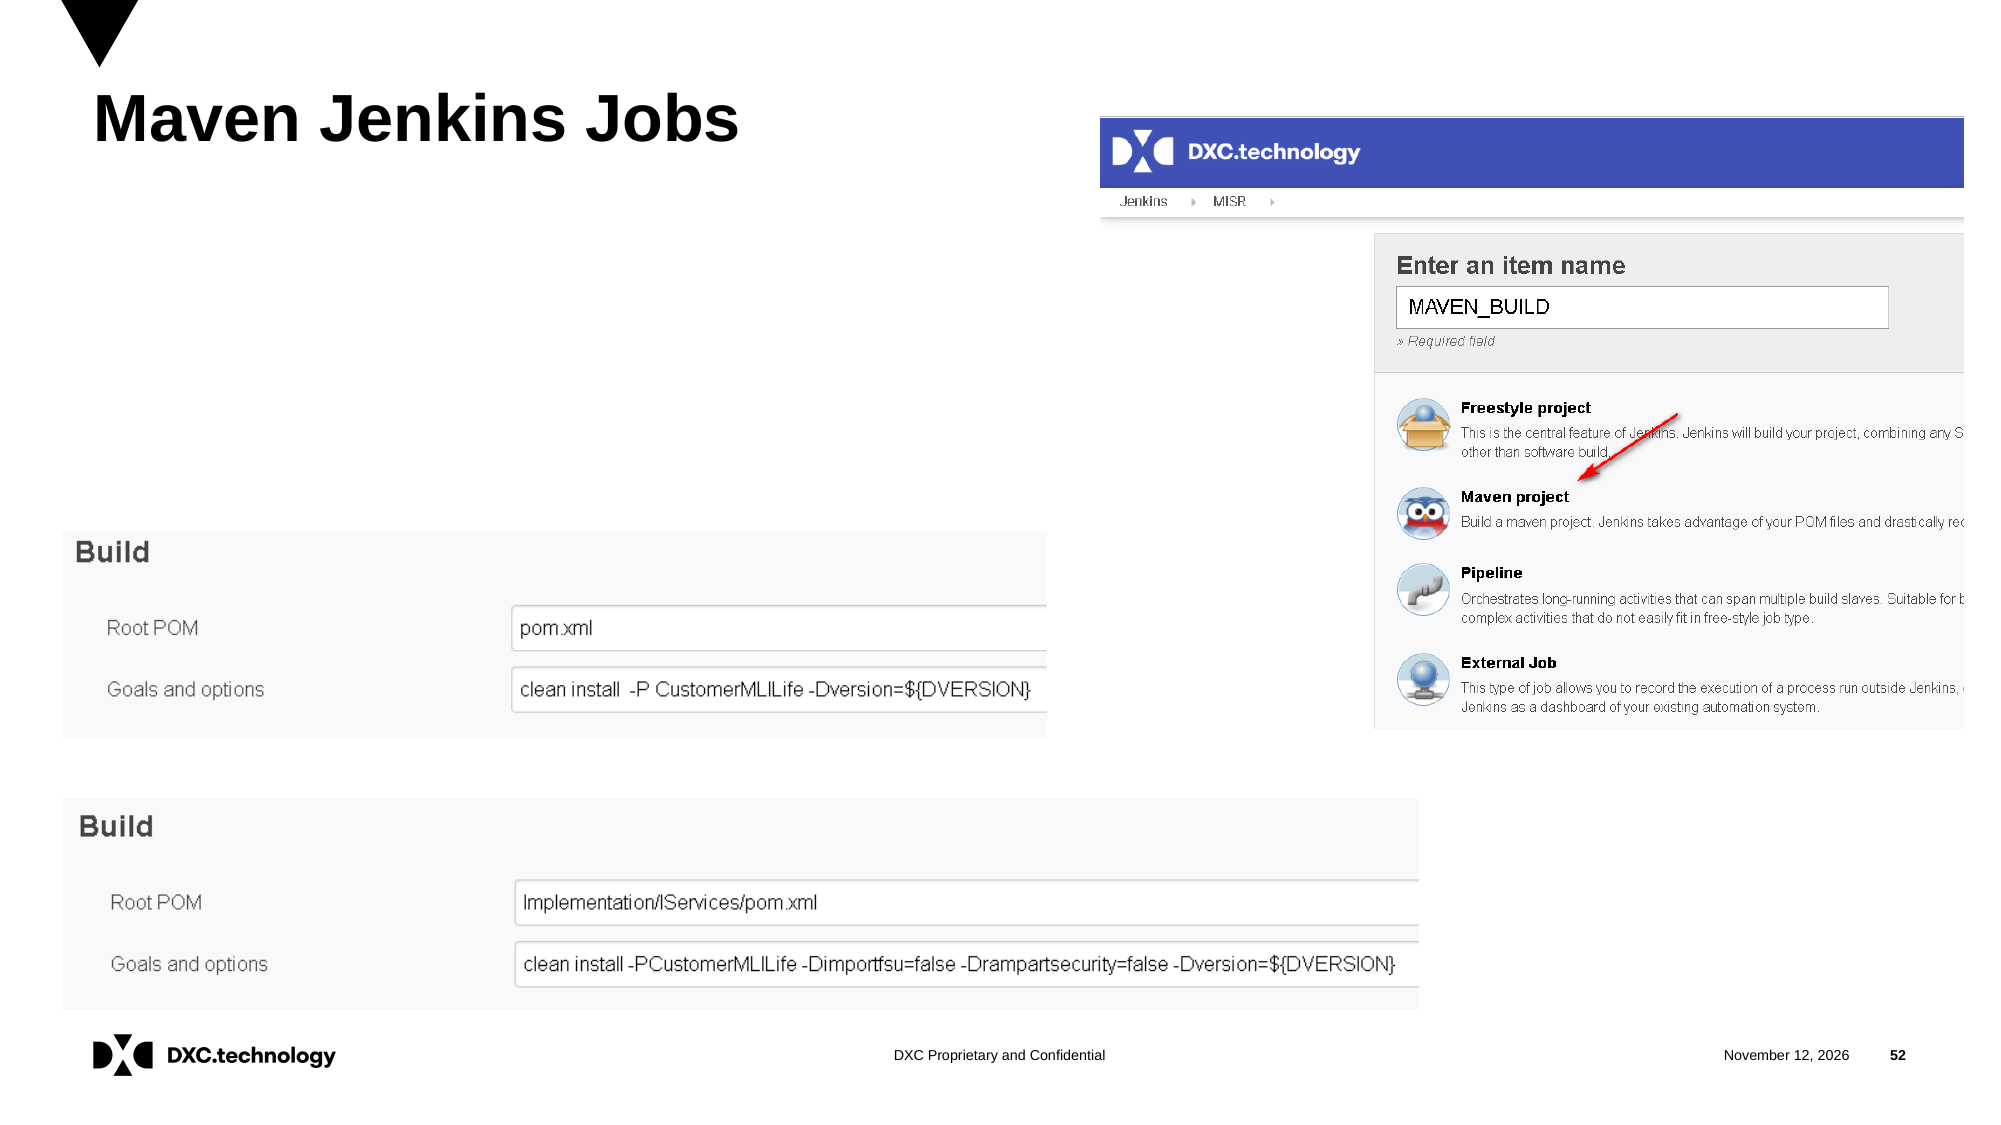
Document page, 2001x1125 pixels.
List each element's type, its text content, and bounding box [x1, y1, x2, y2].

picture [62, 799, 1419, 1009]
picture [62, 531, 1047, 738]
title Maven Jenkins Jobs [93, 87, 1907, 282]
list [1099, 116, 1964, 729]
